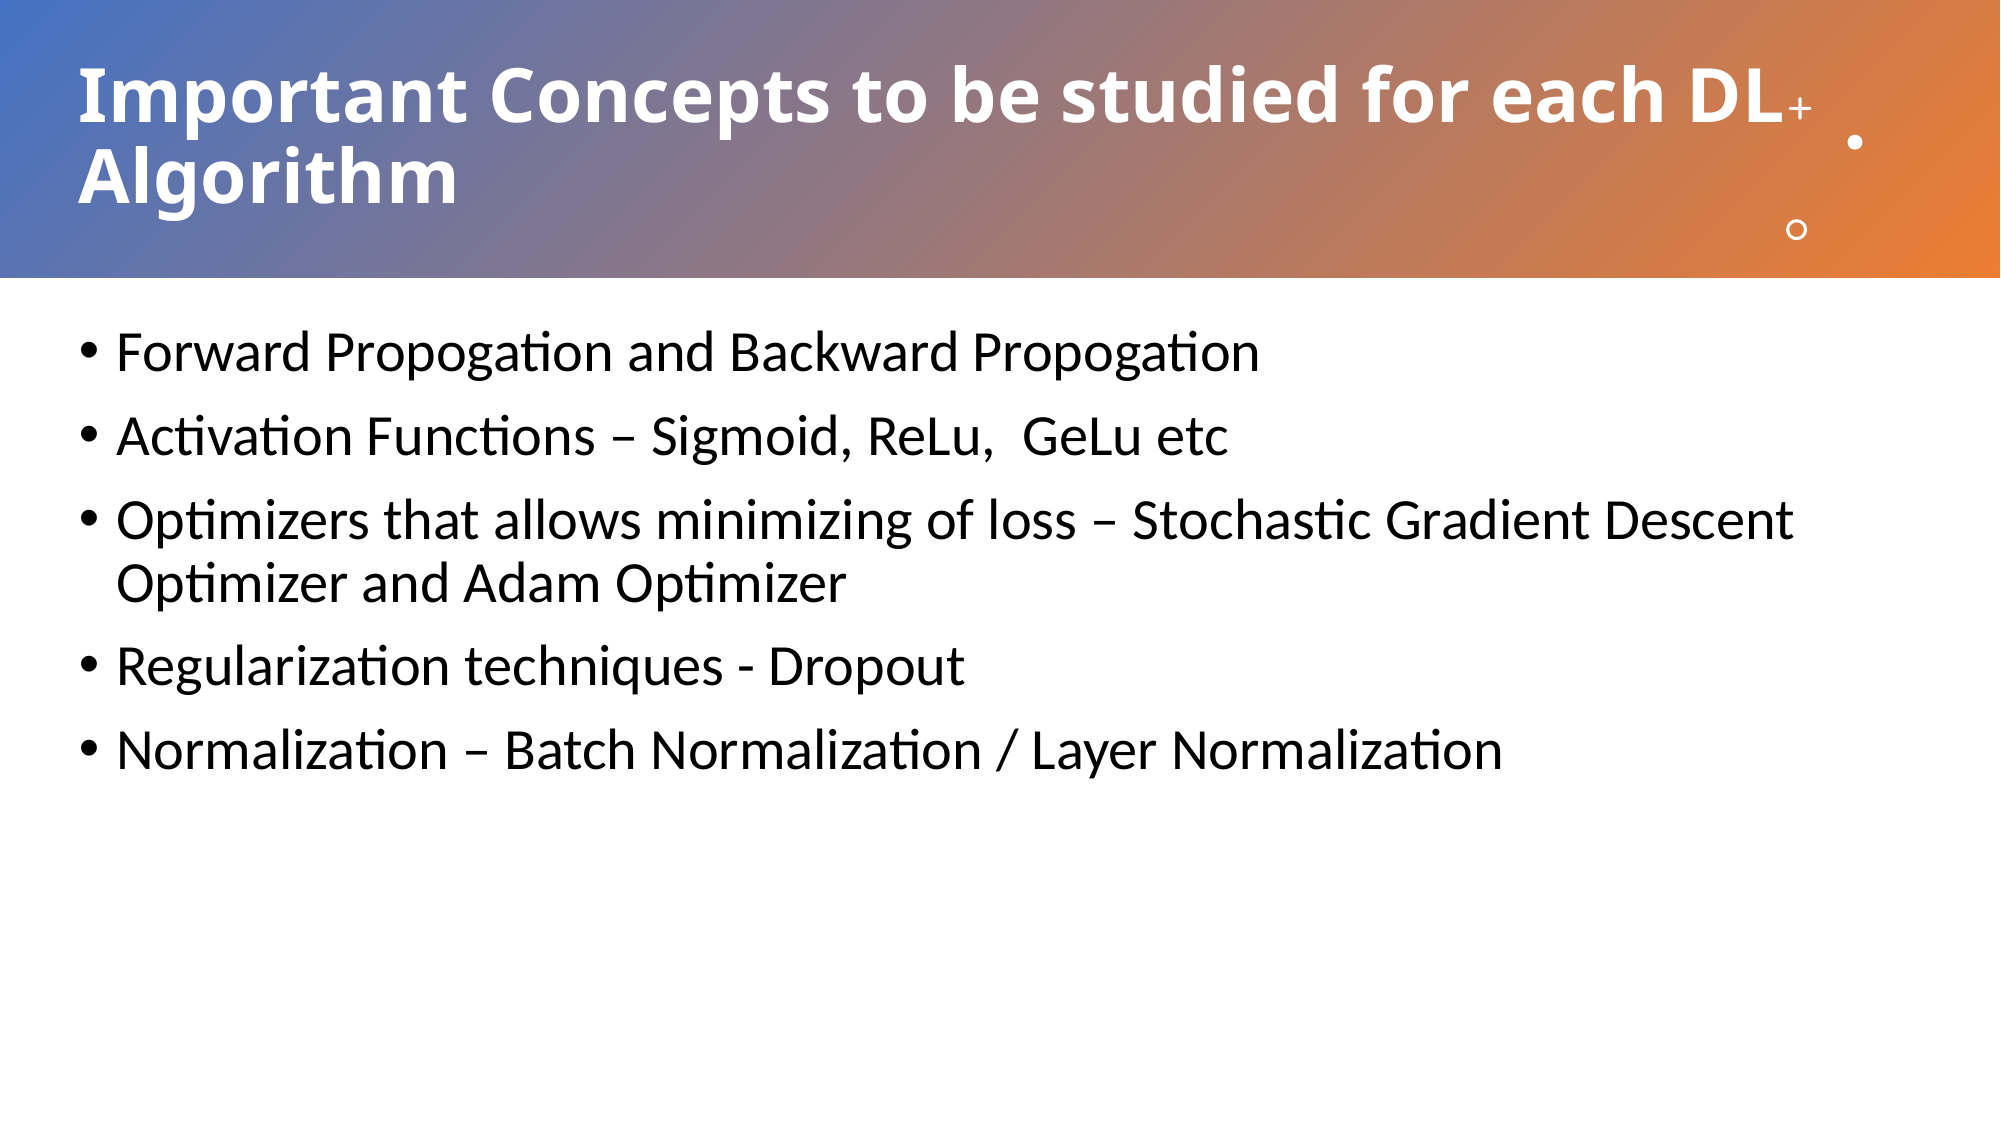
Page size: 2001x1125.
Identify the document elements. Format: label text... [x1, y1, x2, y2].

text_box [1847, 134, 1863, 150]
title Important Concepts to be studied for each DL Algorithm [64, 49, 1903, 228]
text_box [1786, 219, 1808, 241]
text_box [1788, 97, 1812, 120]
text_box [0, 0, 2000, 278]
list Forward Propogation and Backward Propogation Activation Functions – Sigmoid, ReLu, GeLu etc Optimizers that allows minimizing of loss – Stochastic Gradient Descent Optimizer and Adam Optimizer Regularization techniques - Dropout Normalization – Batch Normalization / Layer Normalization [64, 314, 1923, 1028]
